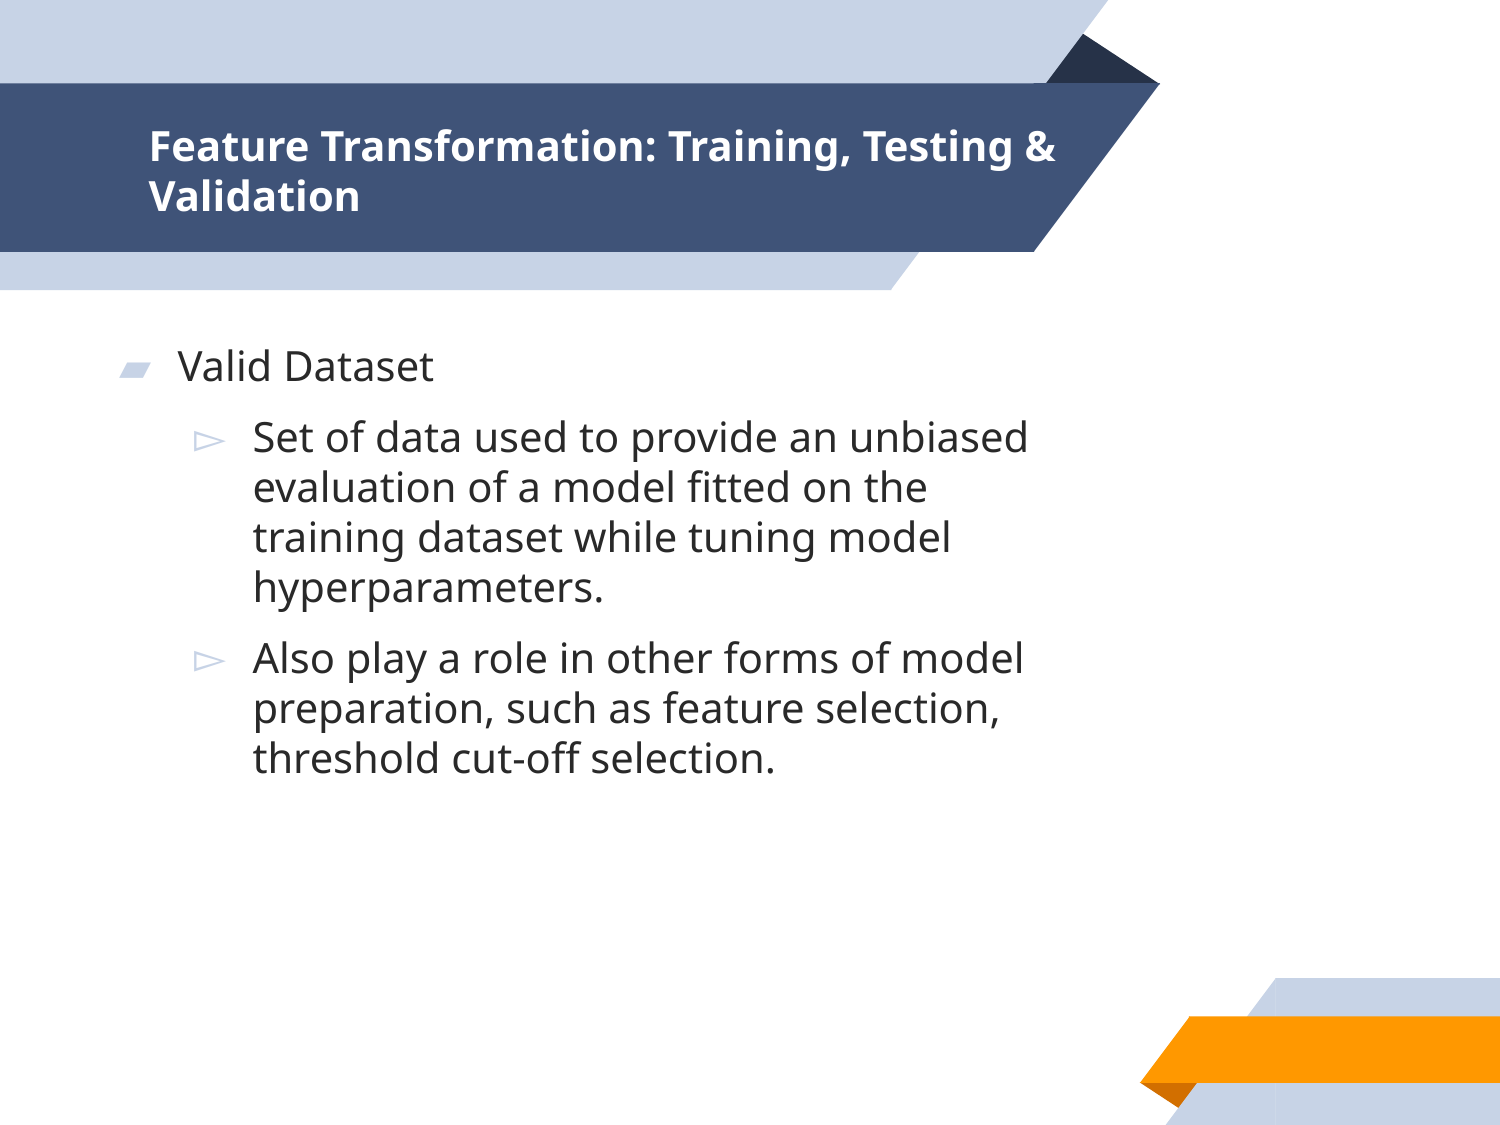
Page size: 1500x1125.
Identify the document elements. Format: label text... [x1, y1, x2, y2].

title Feature Transformation: Training, Testing & Validation [133, 85, 1208, 254]
list Valid Dataset Set of data used to provide an unbiased evaluation of a model fitted on the training dataset while tuning model hyperparameters. Also play a role in other forms of model preparation, such as feature selection, threshold cut-off selection. [87, 324, 1050, 775]
